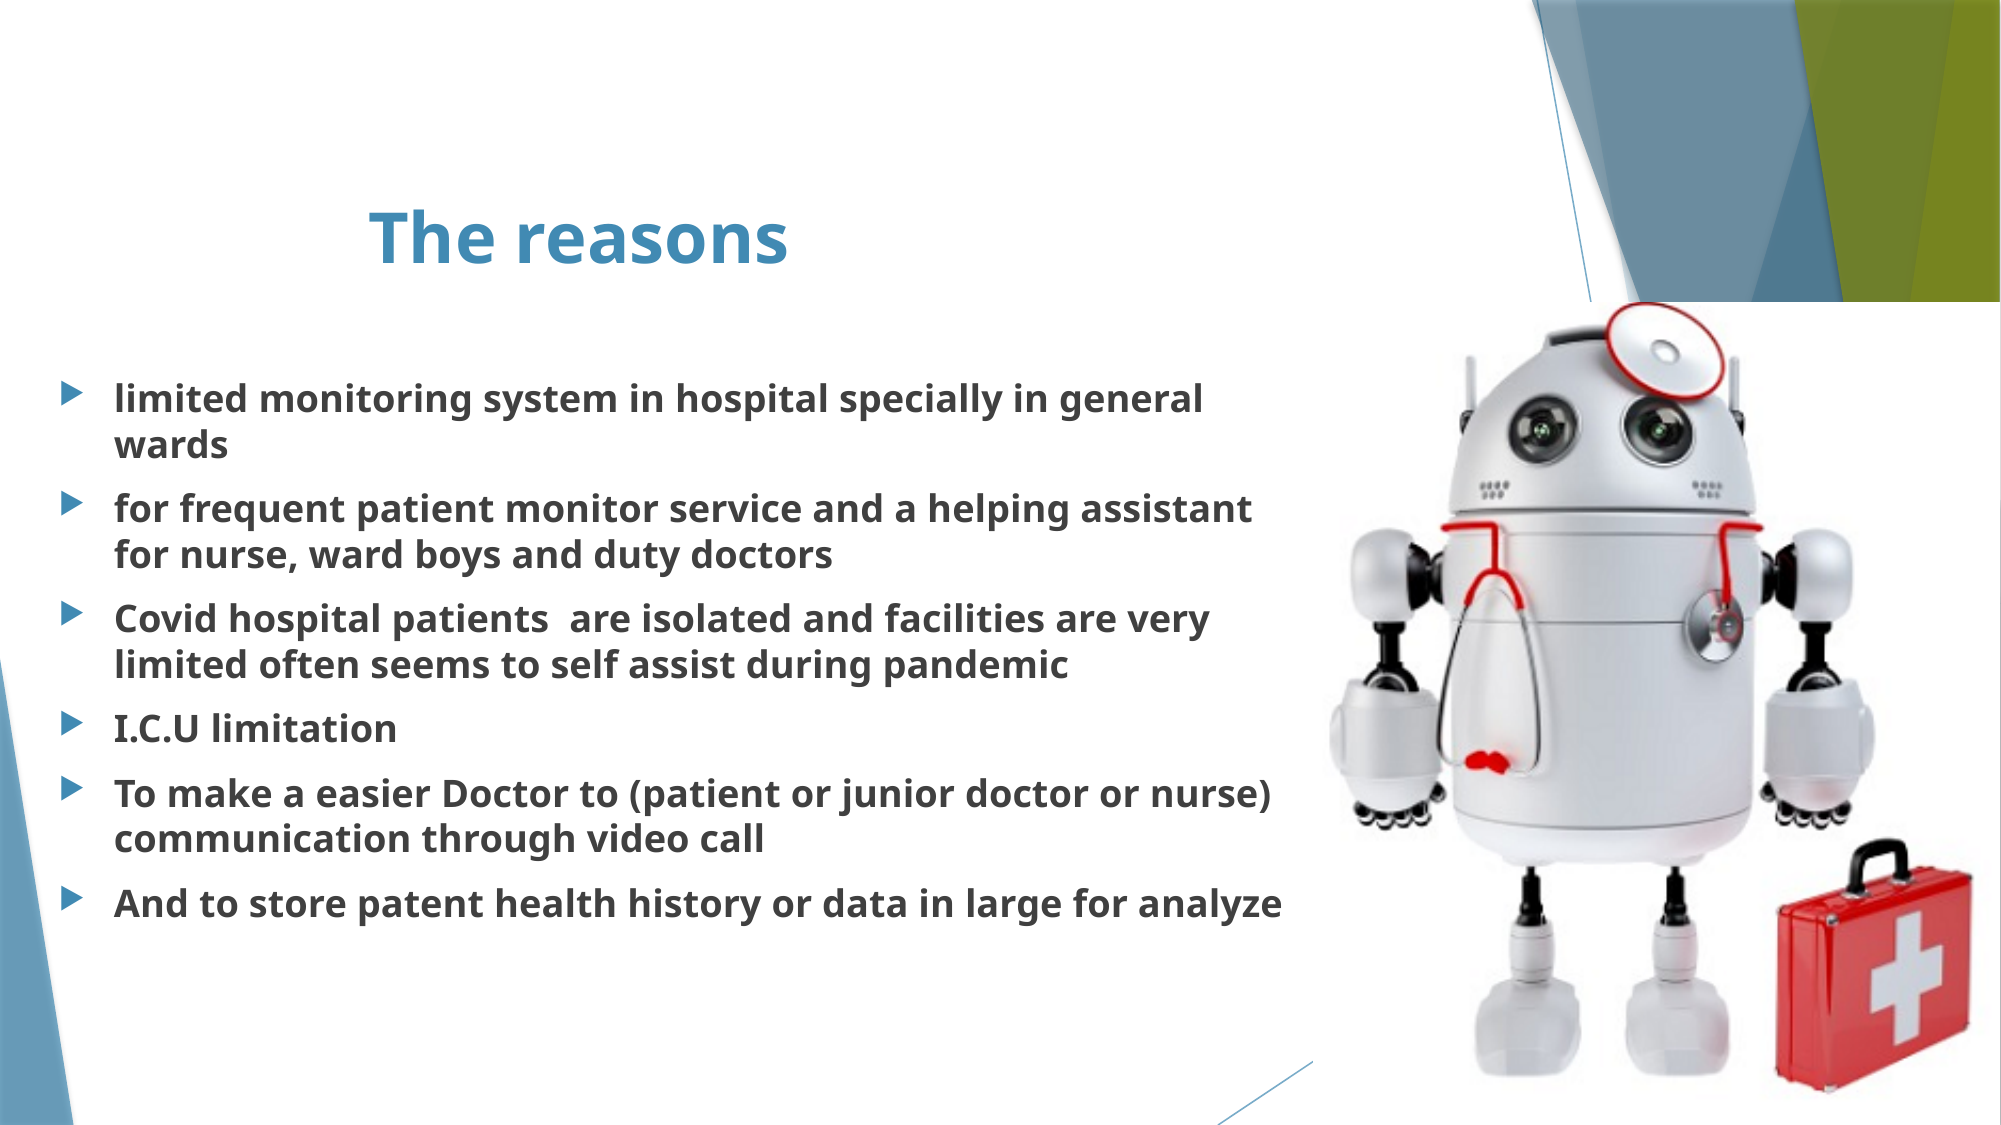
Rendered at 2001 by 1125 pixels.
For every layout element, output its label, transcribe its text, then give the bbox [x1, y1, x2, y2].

title The reasons [353, 185, 1647, 286]
picture [1313, 302, 2000, 1125]
list limited monitoring system in hospital specially in general wards for frequent patient monitor service and a helping assistant for nurse, ward boys and duty doctors Covid hospital patients are isolated and facilities are very limited often seems to self assist during pandemic I.C.U limitation To make a easier Doctor to (patient or junior doctor or nurse) communication through video call And to store patent health history or data in large for analyze [43, 367, 1308, 1125]
